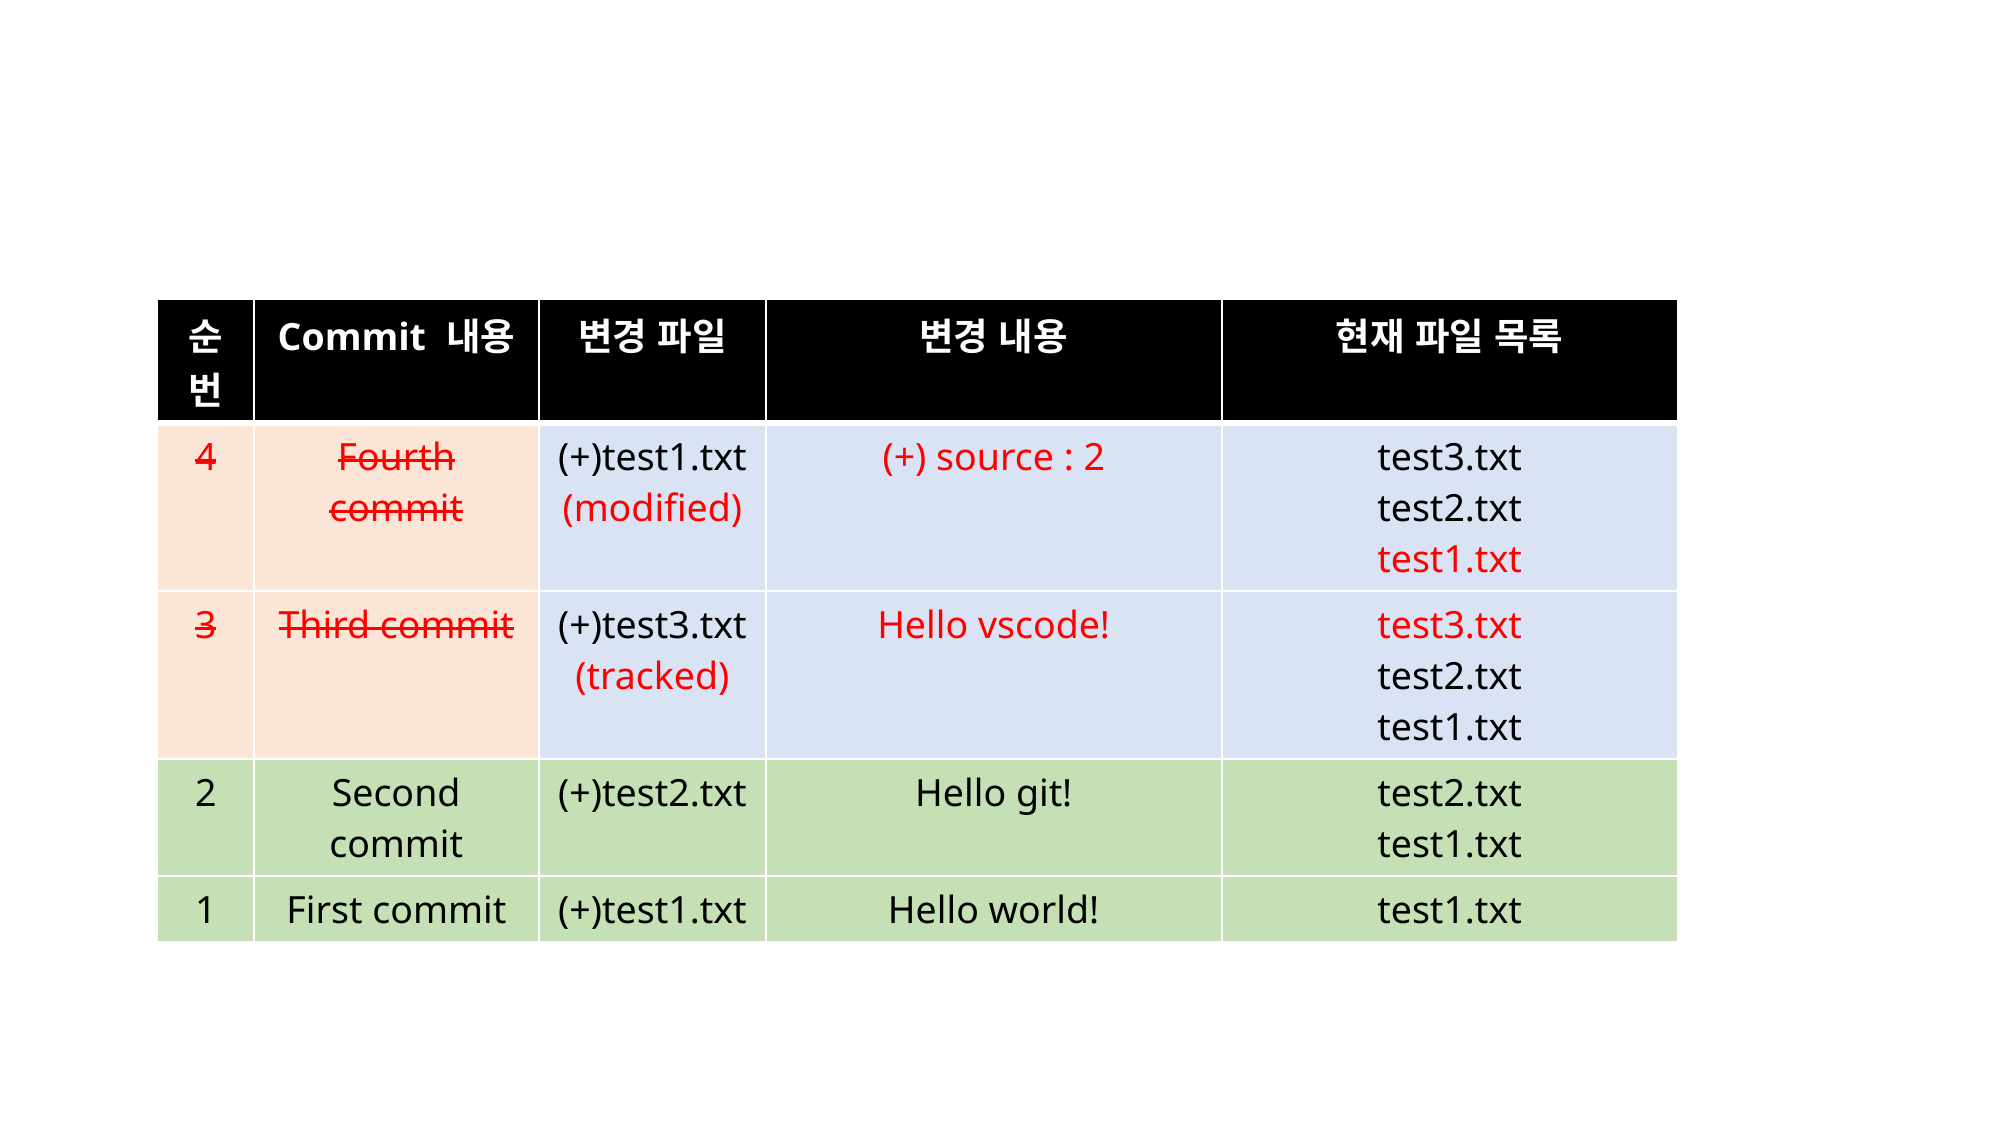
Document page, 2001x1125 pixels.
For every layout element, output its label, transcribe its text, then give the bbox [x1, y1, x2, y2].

table_cell (+)test3.txt (tracked) [540, 592, 765, 758]
table_cell test3.txt test2.txt test1.txt [1223, 592, 1677, 758]
table_cell Hello git! [767, 760, 1221, 875]
table_cell test3.txt test2.txt test1.txt [1223, 426, 1677, 590]
table_cell Third commit [255, 592, 538, 758]
table_header 순번 [158, 300, 253, 420]
table_header 현재 파일 목록 [1223, 300, 1677, 420]
table_cell Fourth commit [255, 426, 538, 590]
table_header Commit 내용 [255, 300, 538, 420]
table_cell test1.txt [1223, 877, 1677, 941]
table_cell 4 [158, 426, 253, 590]
table_cell First commit [255, 877, 538, 941]
table_cell test2.txt test1.txt [1223, 760, 1677, 875]
table_cell Hello world! [767, 877, 1221, 941]
table_cell Hello vscode! [767, 592, 1221, 758]
table_cell (+)test1.txt (modified) [540, 426, 765, 590]
table_cell (+)test1.txt [540, 877, 765, 941]
table_header 변경 파일 [540, 300, 765, 420]
table_cell 2 [158, 760, 253, 875]
table_cell (+)test2.txt [540, 760, 765, 875]
table_cell 3 [158, 592, 253, 758]
table_cell Second commit [255, 760, 538, 875]
table_header 변경 내용 [767, 300, 1221, 420]
table_cell (+) source : 2 [767, 426, 1221, 590]
table_cell 1 [158, 877, 253, 941]
